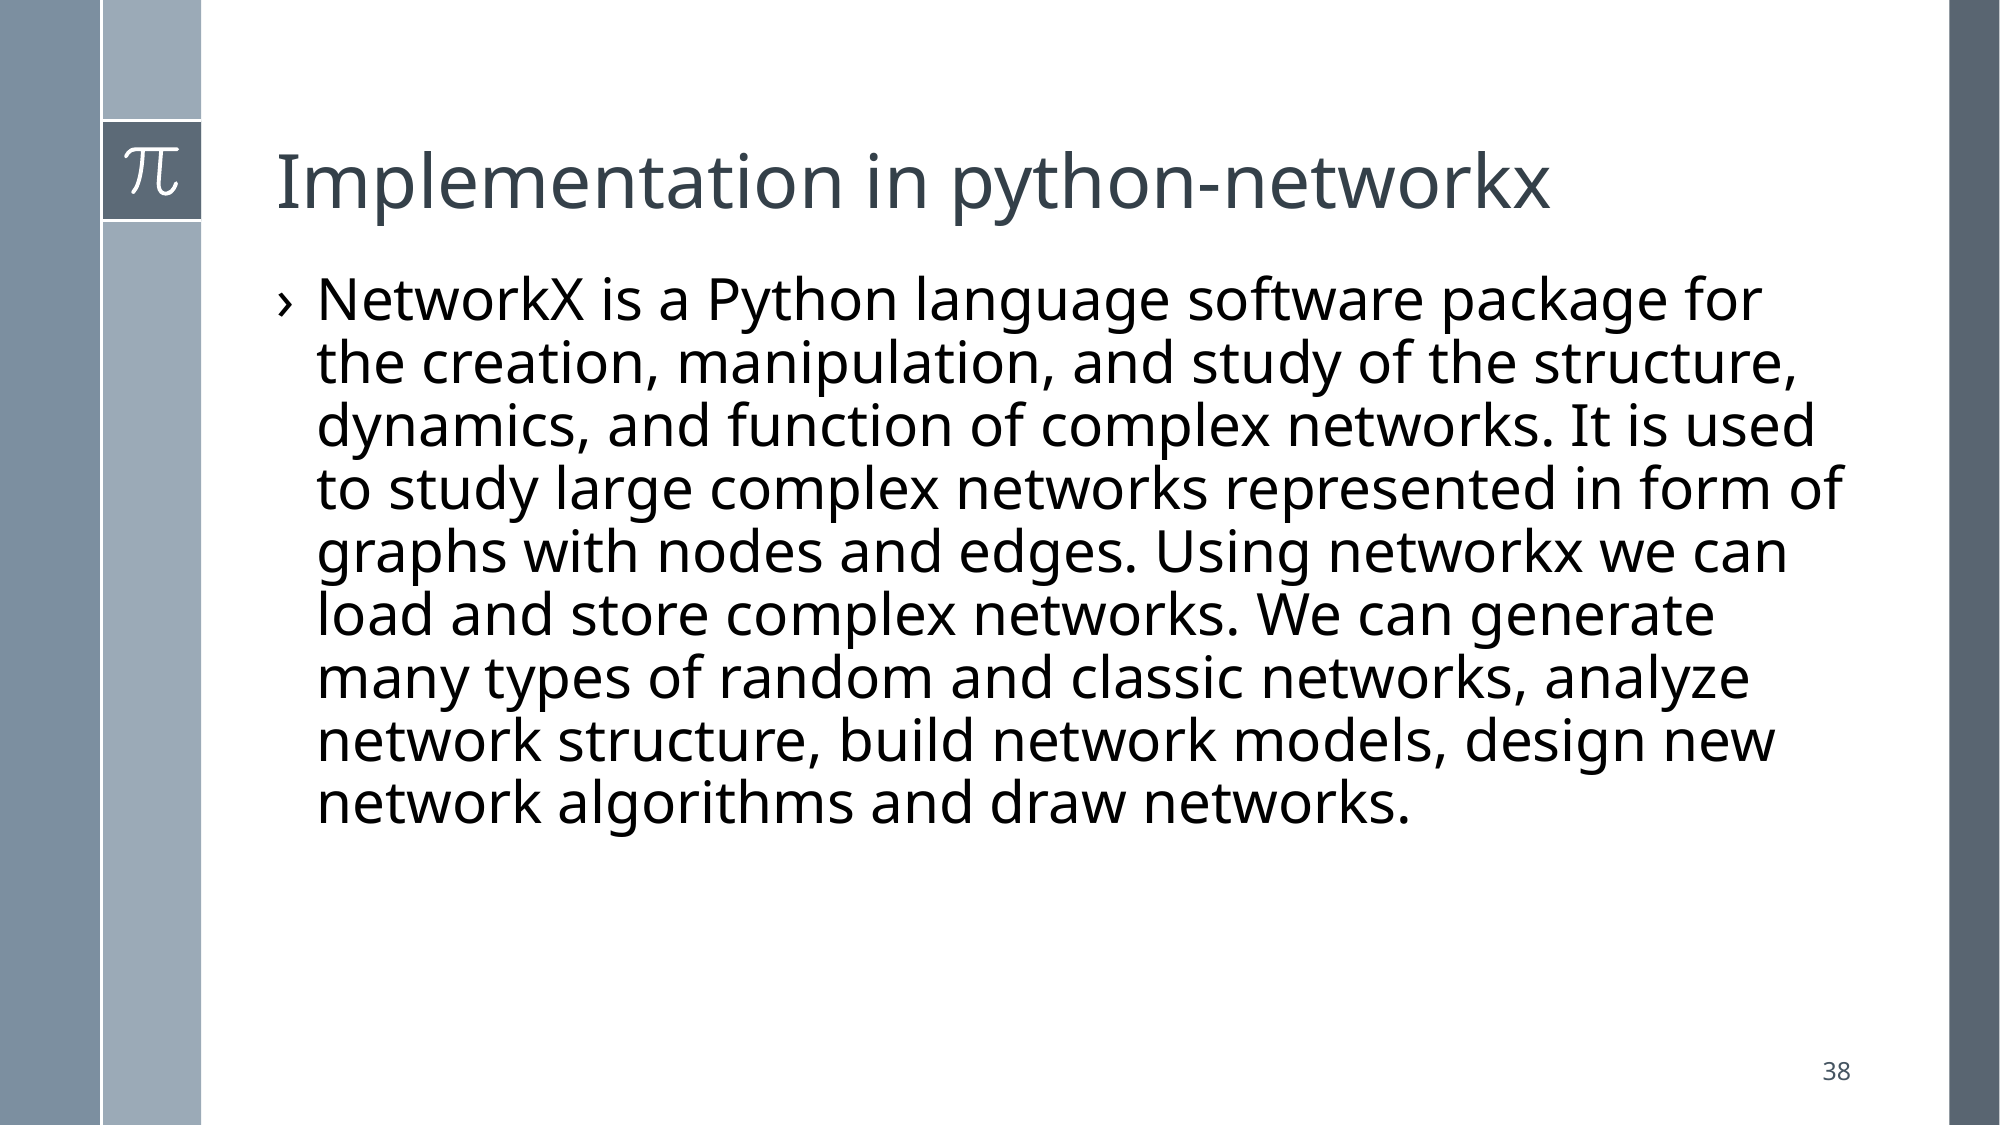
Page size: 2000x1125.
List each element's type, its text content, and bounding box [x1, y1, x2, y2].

title Implementation in python-networkx [261, 29, 1867, 233]
slide_number 38 [1766, 1042, 1867, 1103]
list NetworkX is a Python language software package for the creation, manipulation, and study of the structure, dynamics, and function of complex networks. It is used to study large complex networks represented in form of graphs with nodes and edges. Using networkx we can load and store complex networks. We can generate many types of random and classic networks, analyze network structure, build network models, design new network algorithms and draw networks. [261, 262, 1867, 1013]
